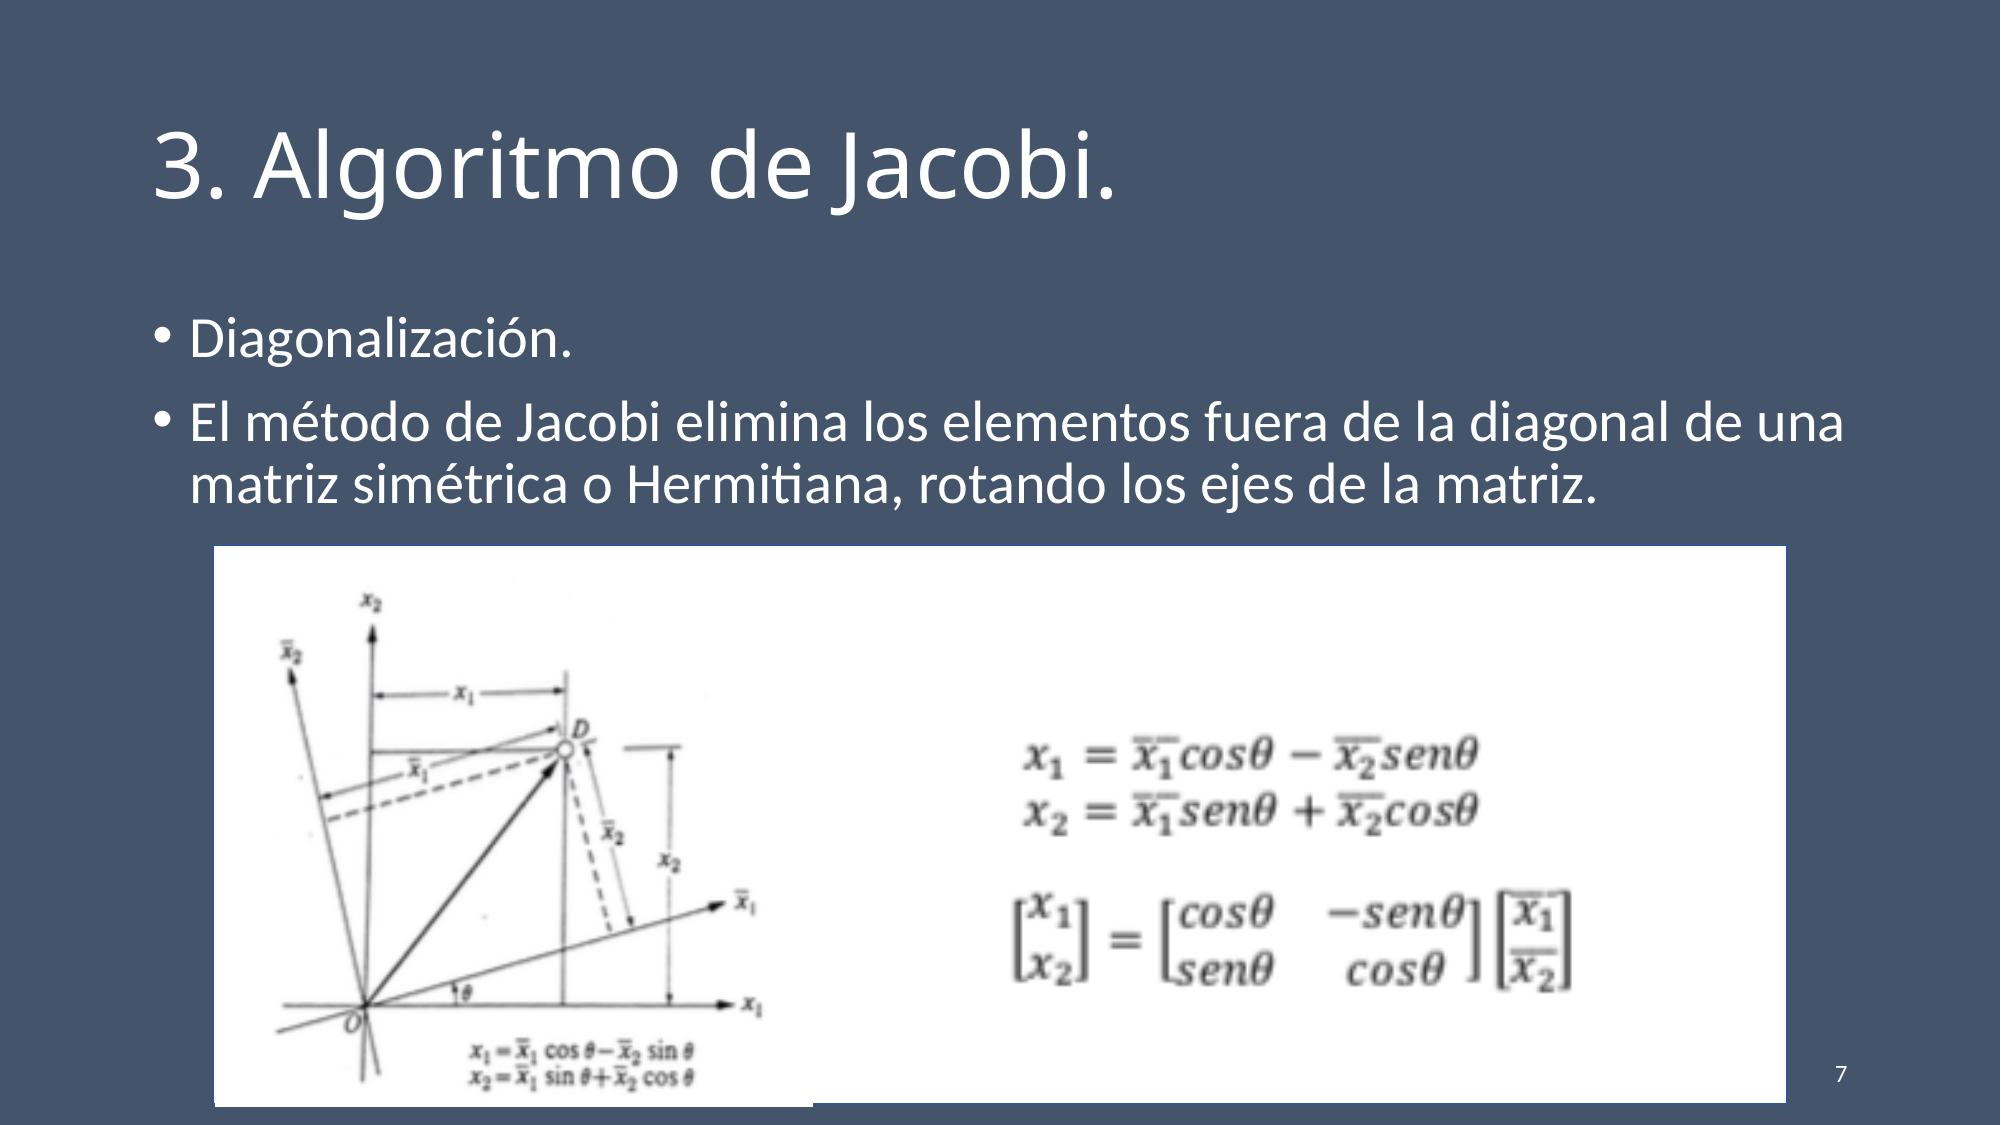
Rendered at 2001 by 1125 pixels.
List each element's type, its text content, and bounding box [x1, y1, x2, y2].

list Diagonalización. El método de Jacobi elimina los elementos fuera de la diagonal de una matriz simétrica o Hermitiana, rotando los ejes de la matriz. [137, 299, 1863, 1014]
picture [999, 872, 1619, 1014]
picture [999, 708, 1518, 858]
slide_number 7 [1412, 1042, 1863, 1103]
picture [215, 564, 813, 1107]
title 3. Algoritmo de Jacobi. [137, 59, 1863, 278]
text_box [813, 1014, 1788, 1105]
